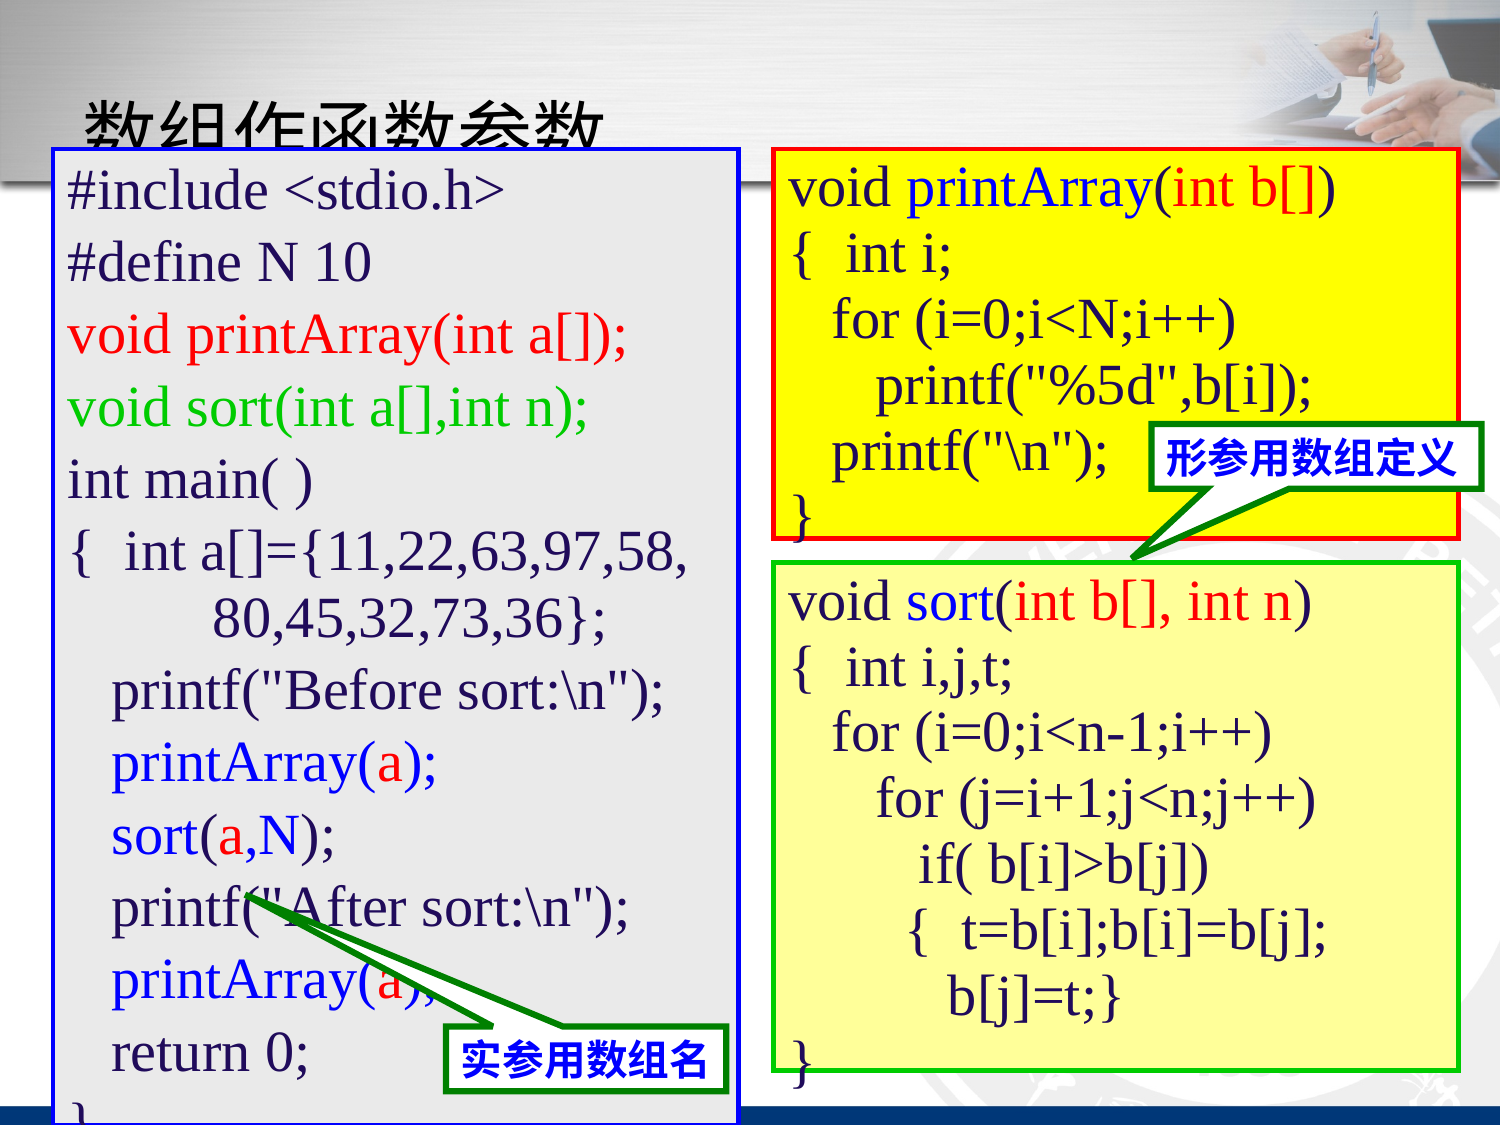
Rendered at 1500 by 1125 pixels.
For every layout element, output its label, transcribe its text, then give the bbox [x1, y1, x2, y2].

picture [0, 0, 1500, 1125]
text_box void printArray(int b[]) { int i; for (i=0;i<N;i++) printf("%5d",b[i]); printf("\n"); } [773, 148, 1459, 539]
text_box void sort(int b[], int n) { int i,j,t; for (i=0;i<n-1;i++) for (j=i+1;j<n;j++) if( b[i]>b[j]) { t=b[i];b[i]=b[j]; b[j]=t;} } [773, 562, 1459, 1071]
text_box #include <stdio.h> #define N 10 void printArray(int a[]); void sort(int a[],int n); int main( ) { int a[]={11,22,63,97,58, 80,45,32,73,36}; printf("Before sort:\n"); printArray(a); sort(a,N); printf("After sort:\n"); printArray(a); return 0; } [53, 148, 739, 1125]
title 数组作函数参数 [67, 80, 1418, 188]
text_box 形参用数组定义 [1131, 424, 1482, 559]
text_box 实参用数组名 [245, 894, 727, 1092]
